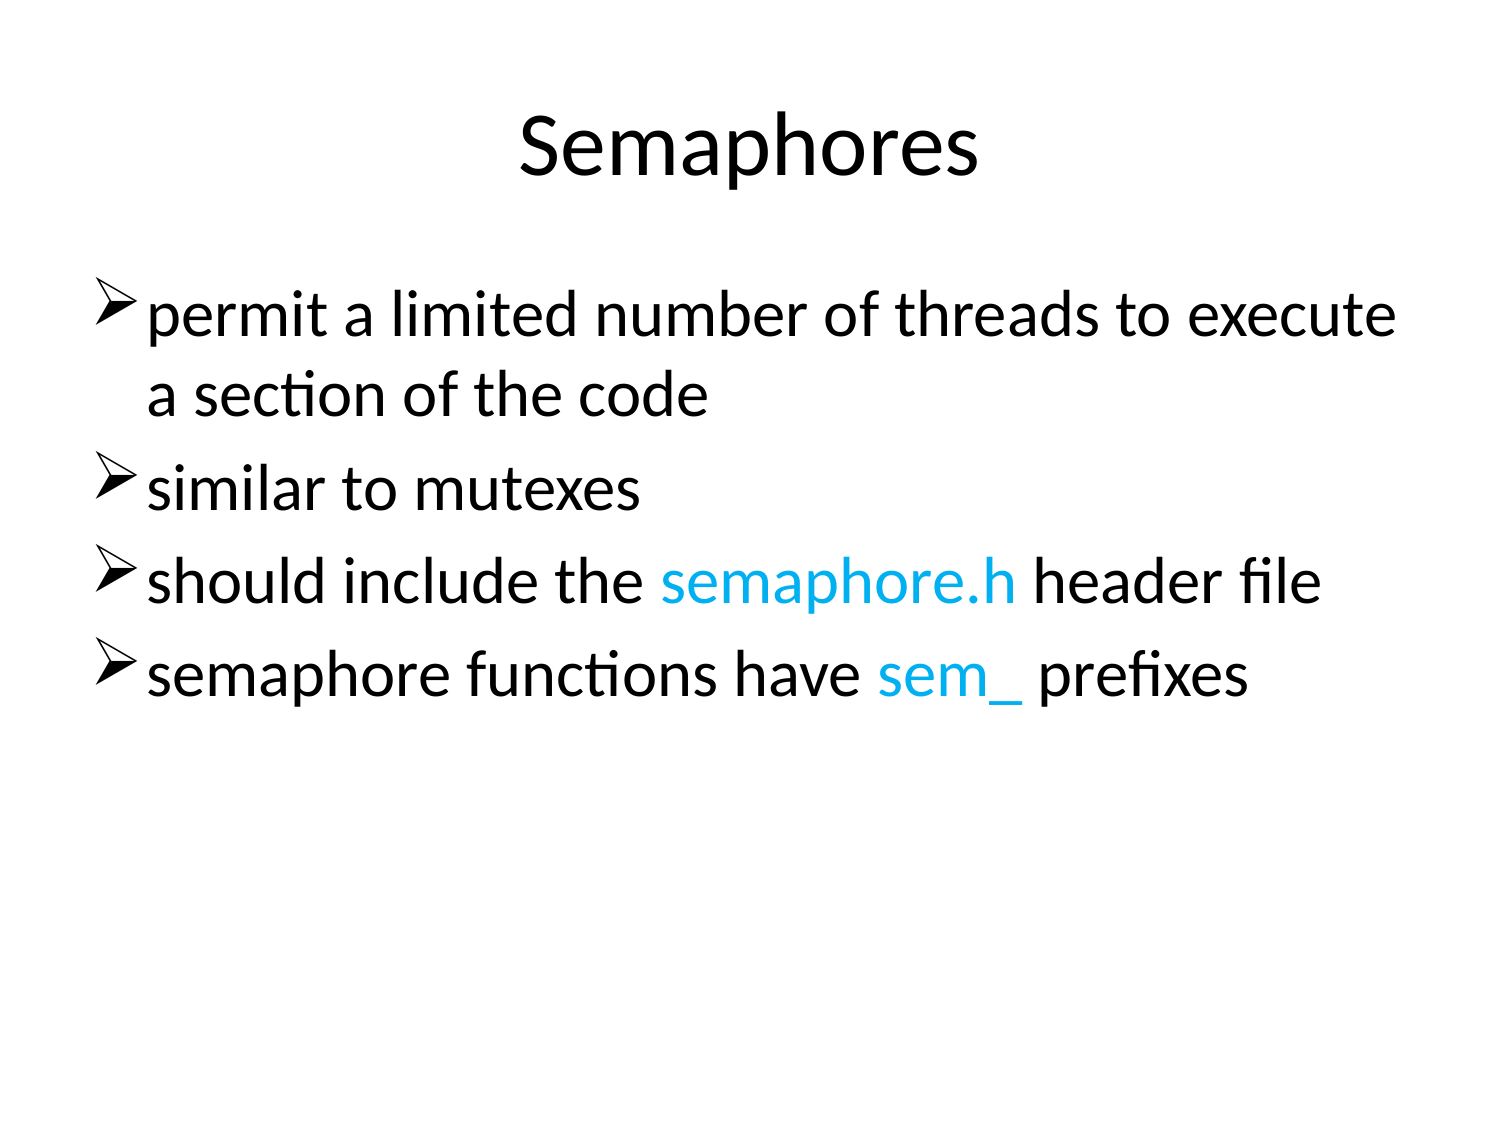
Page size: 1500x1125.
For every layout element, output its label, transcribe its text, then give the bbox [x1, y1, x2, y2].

list permit a limited number of threads to execute a section of the code similar to mutexes should include the semaphore.h header file semaphore functions have sem_ prefixes [75, 262, 1425, 1005]
title Semaphores [75, 45, 1425, 233]
